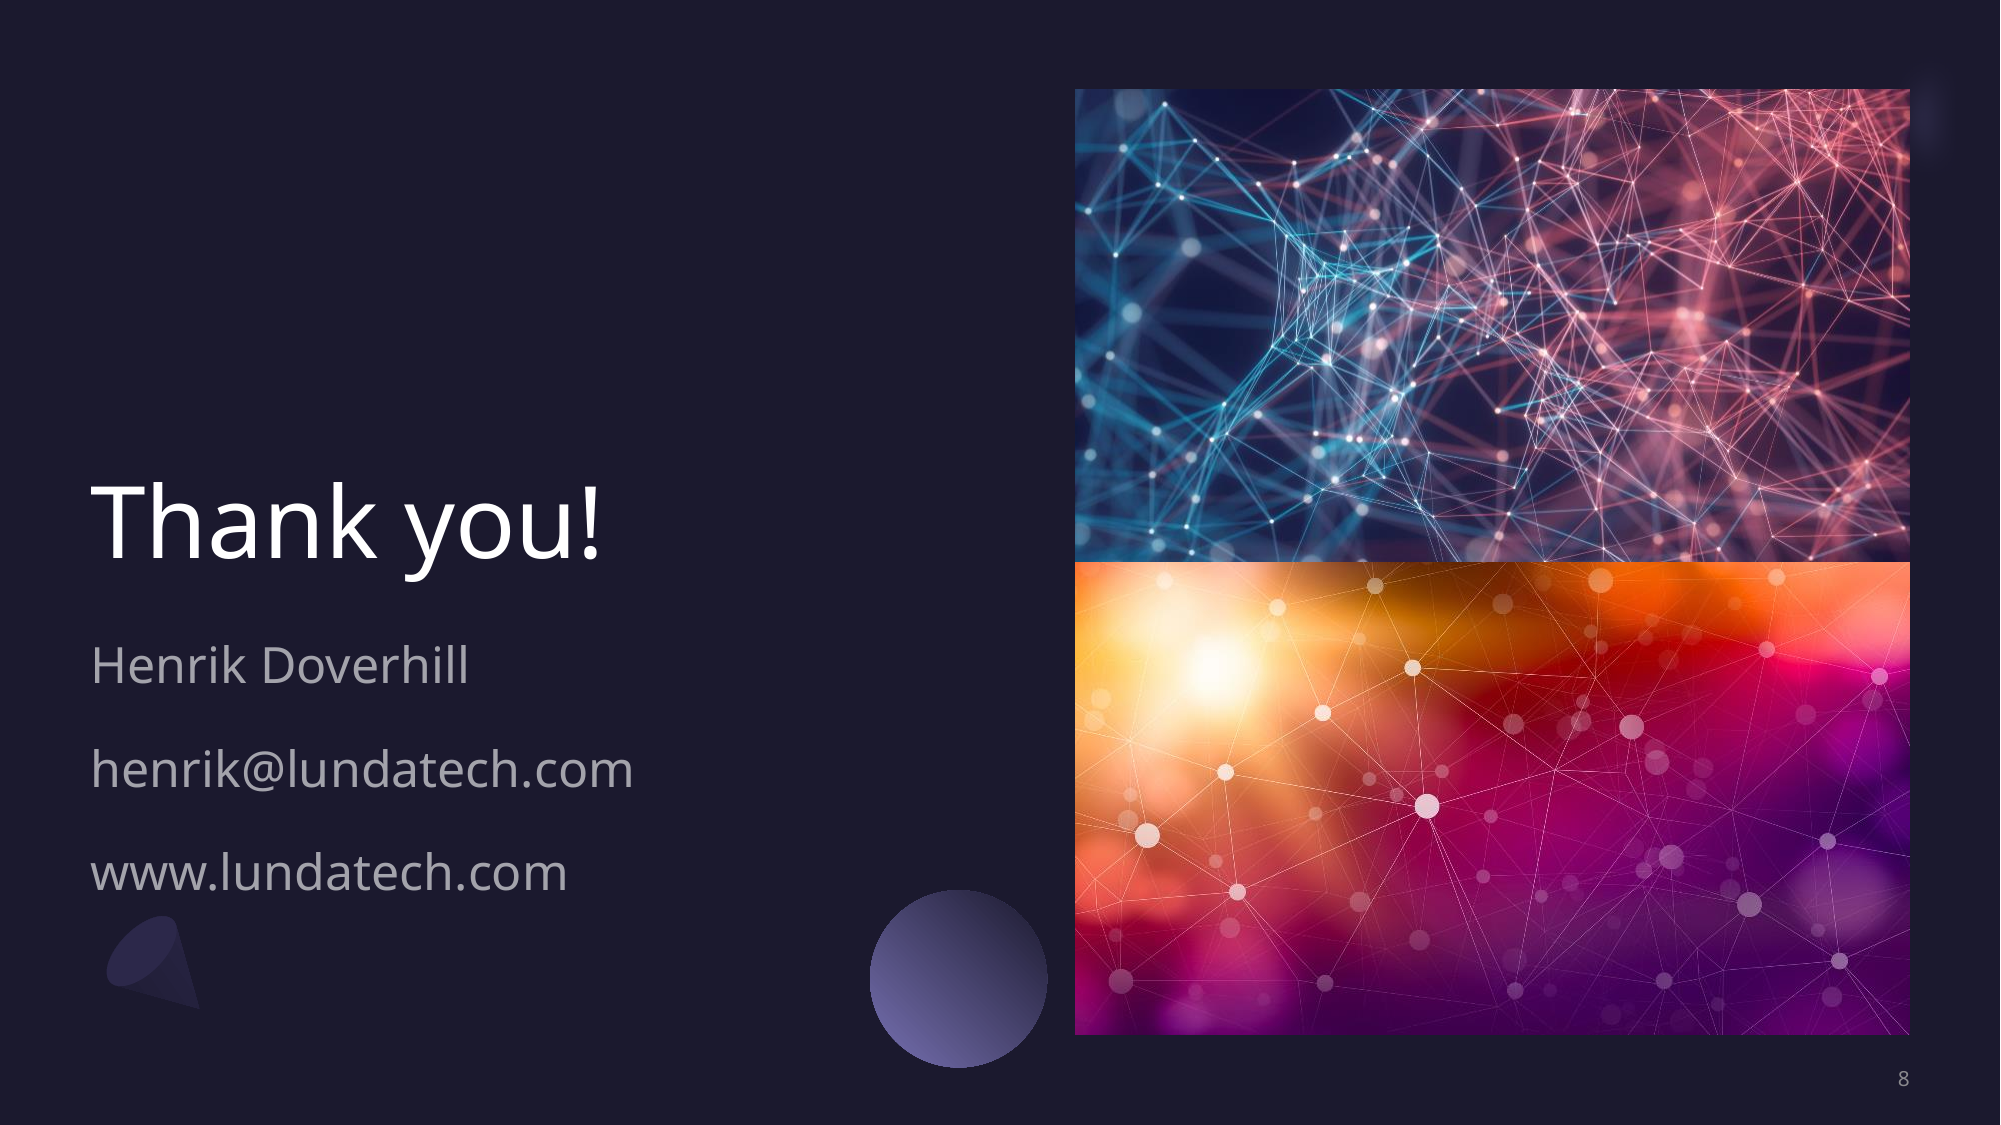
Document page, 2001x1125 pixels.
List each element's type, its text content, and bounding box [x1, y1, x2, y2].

subtitle Henrik Doverhill henrik@lundatech.com www.lundatech.com [90, 627, 983, 1000]
picture [1075, 89, 1910, 1035]
title Thank you! [90, 90, 983, 580]
slide_number 8 [1632, 1067, 1910, 1093]
